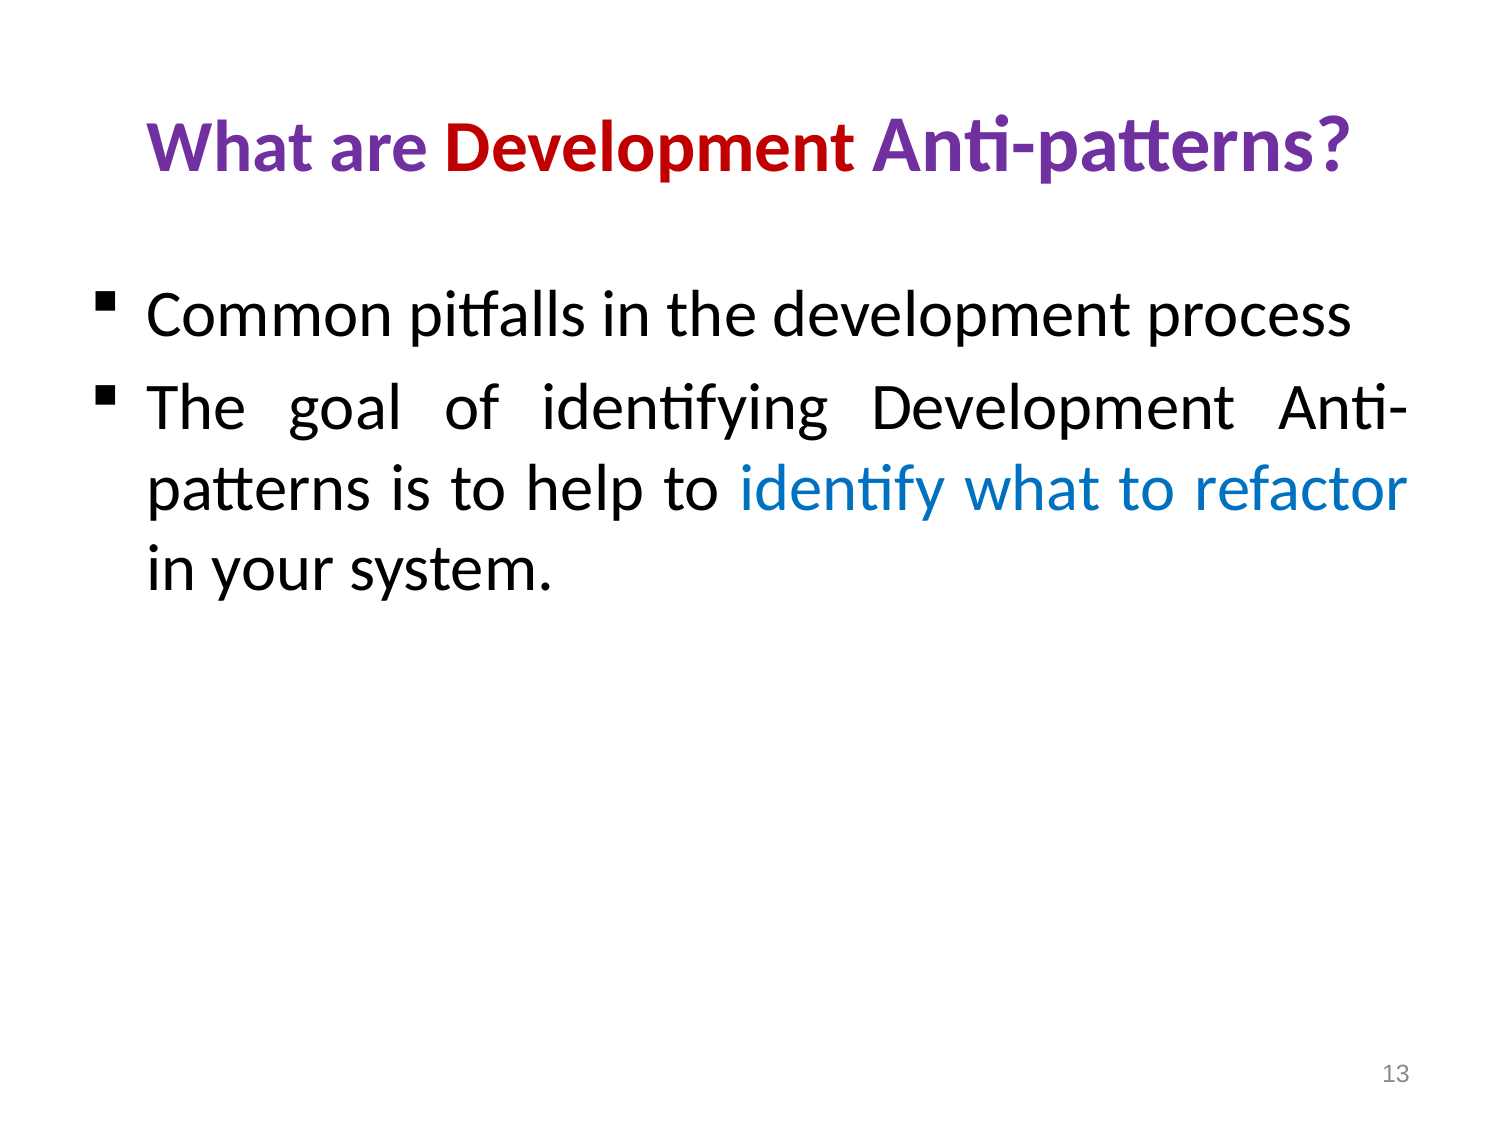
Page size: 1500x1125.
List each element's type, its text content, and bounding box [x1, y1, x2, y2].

title What are Development Anti-patterns? [75, 45, 1425, 233]
slide_number 13 [1074, 1042, 1425, 1103]
list Common pitfalls in the development process The goal of identifying Development Anti-patterns is to help to identify what to refactor in your system. [75, 262, 1425, 1005]
